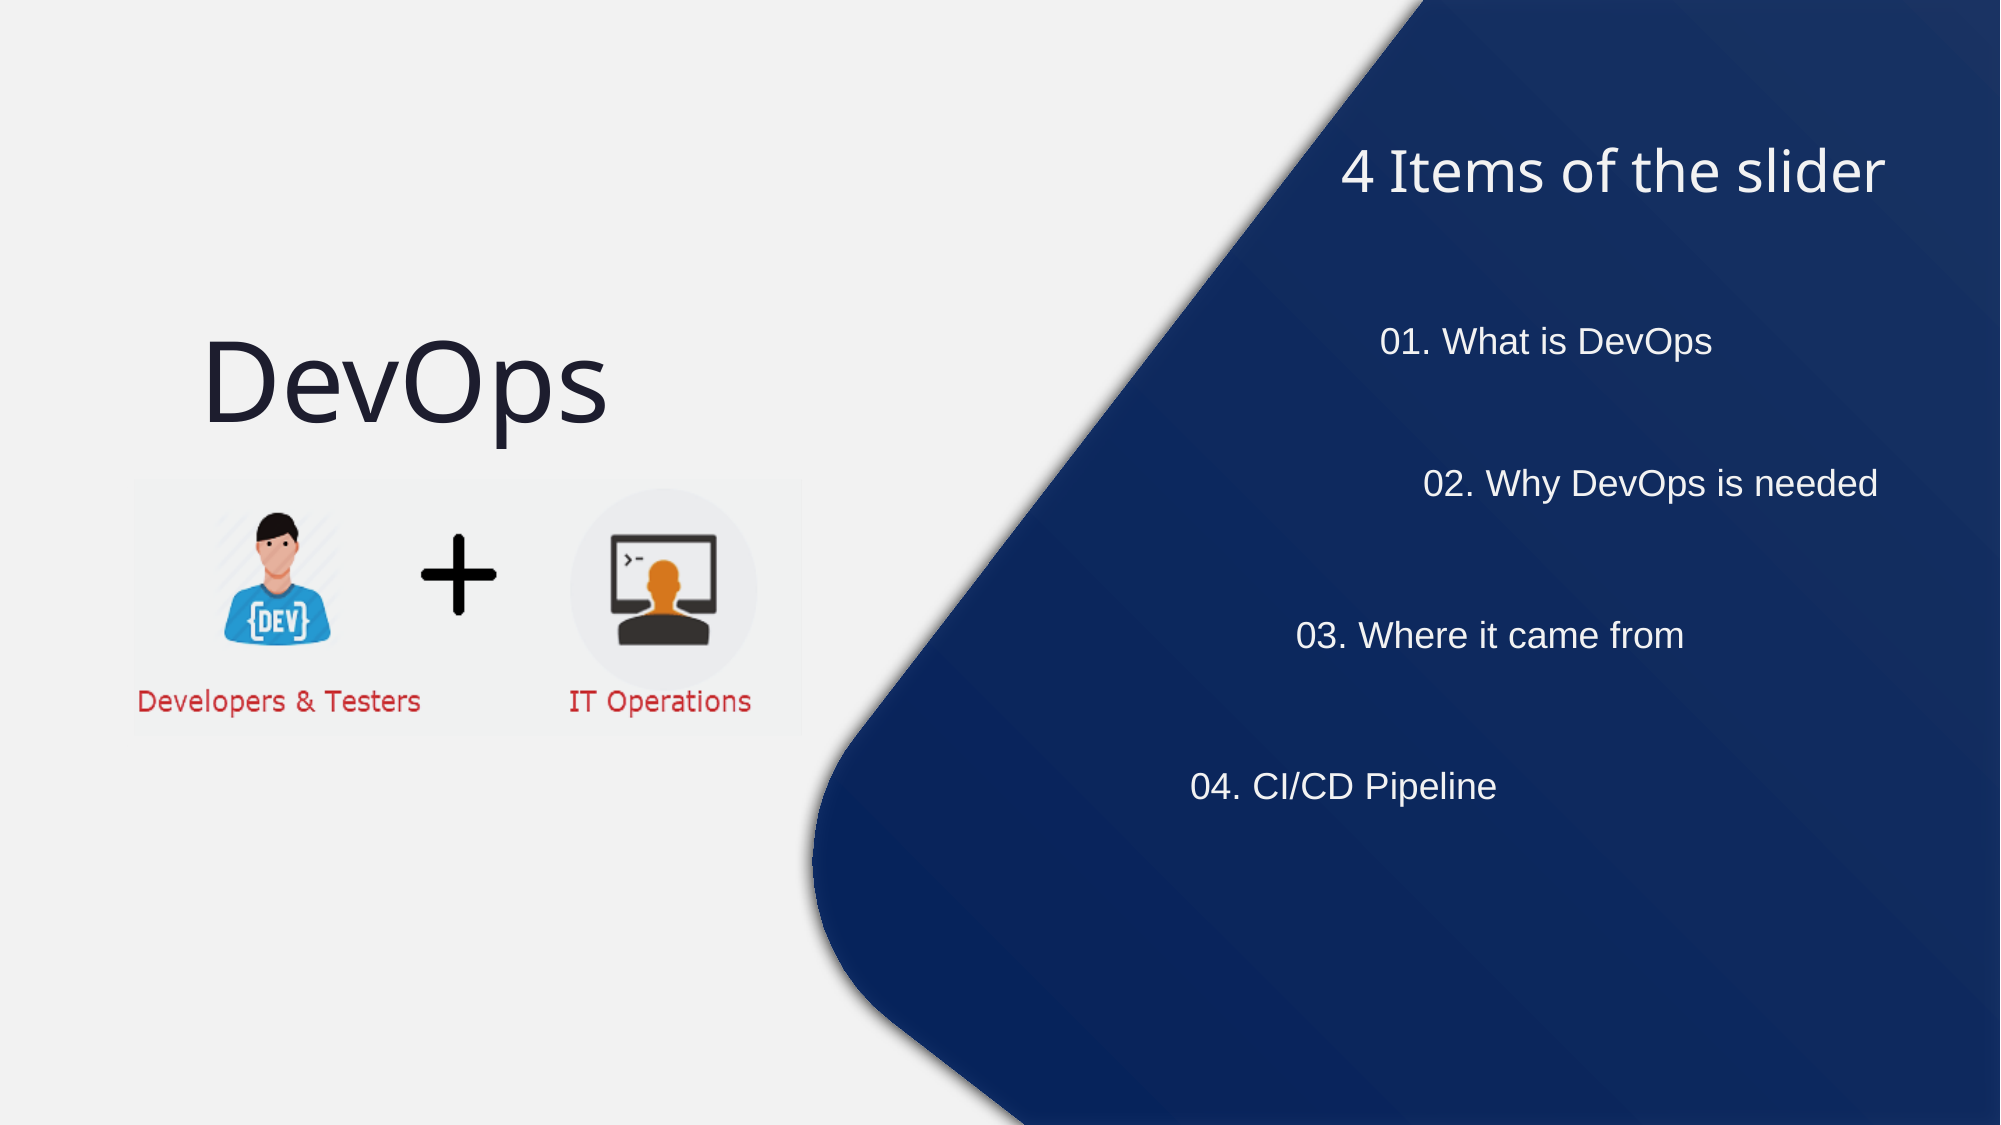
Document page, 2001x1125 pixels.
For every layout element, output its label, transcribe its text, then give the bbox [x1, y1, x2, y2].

text_box 02. Why DevOps is needed [1408, 451, 1915, 512]
text_box 04. CI/CD Pipeline [1175, 754, 1555, 815]
text_box 4 Items of the slider [1326, 127, 1949, 212]
title DevOps [184, 277, 818, 496]
text_box [811, 0, 2000, 1125]
picture [134, 479, 802, 736]
text_box 01. What is DevOps [1365, 309, 1745, 370]
text_box 03. Where it came from [1281, 603, 1718, 664]
